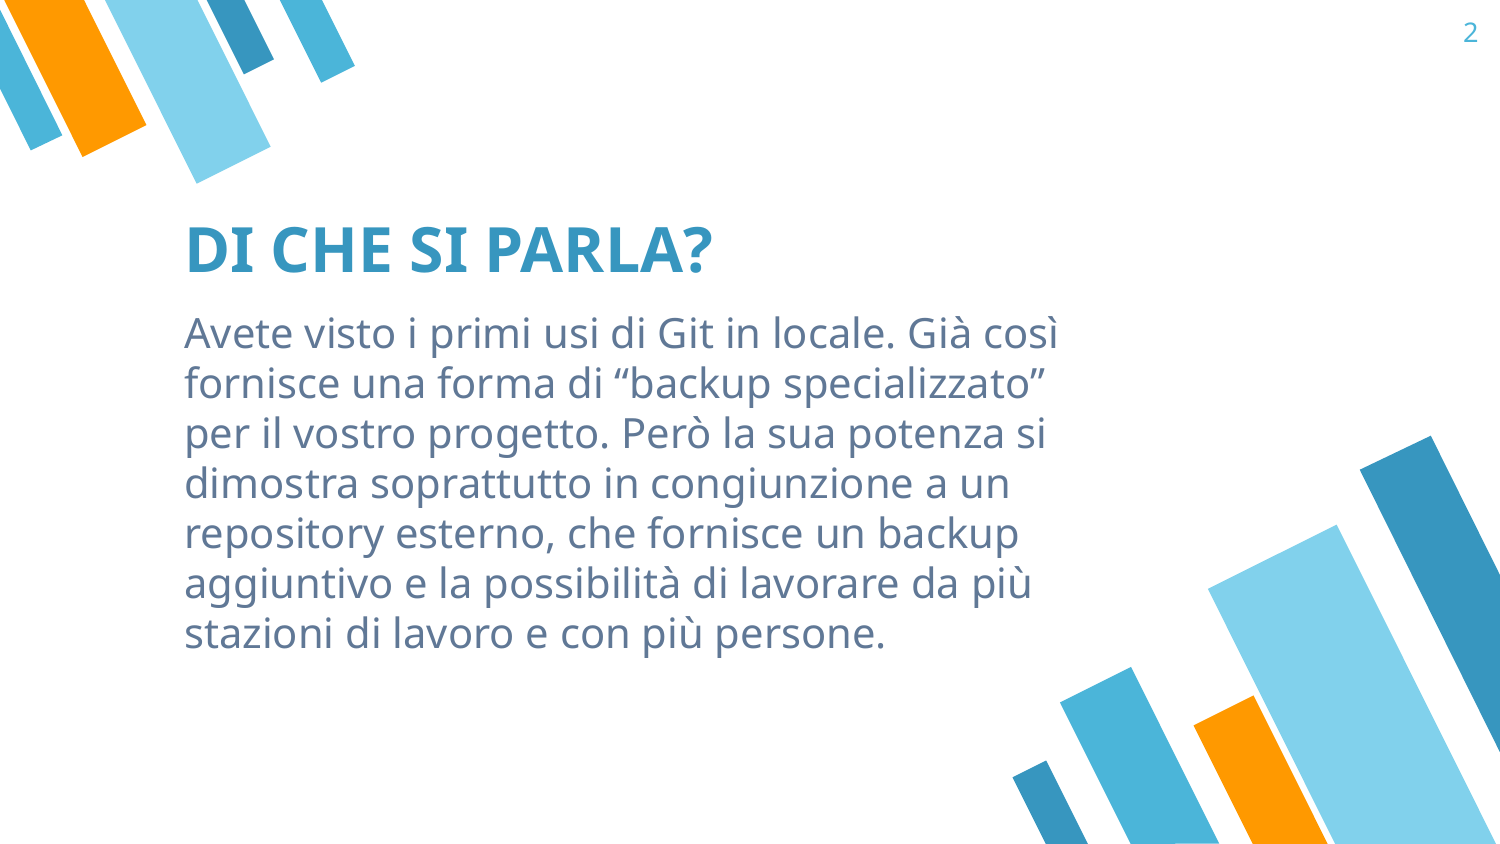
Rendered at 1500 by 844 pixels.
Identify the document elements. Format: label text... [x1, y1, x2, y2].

slide_number ‹#› [1403, 0, 1494, 65]
list Avete visto i primi usi di Git in locale. Già così fornisce una forma di “backup specializzato” per il vostro progetto. Però la sua potenza si dimostra soprattutto in congiunzione a un repository esterno, che fornisce un backup aggiuntivo e la possibilità di lavorare da più stazioni di lavoro e con più persone. [169, 291, 1115, 706]
title DI CHE SI PARLA? [169, 188, 1115, 291]
